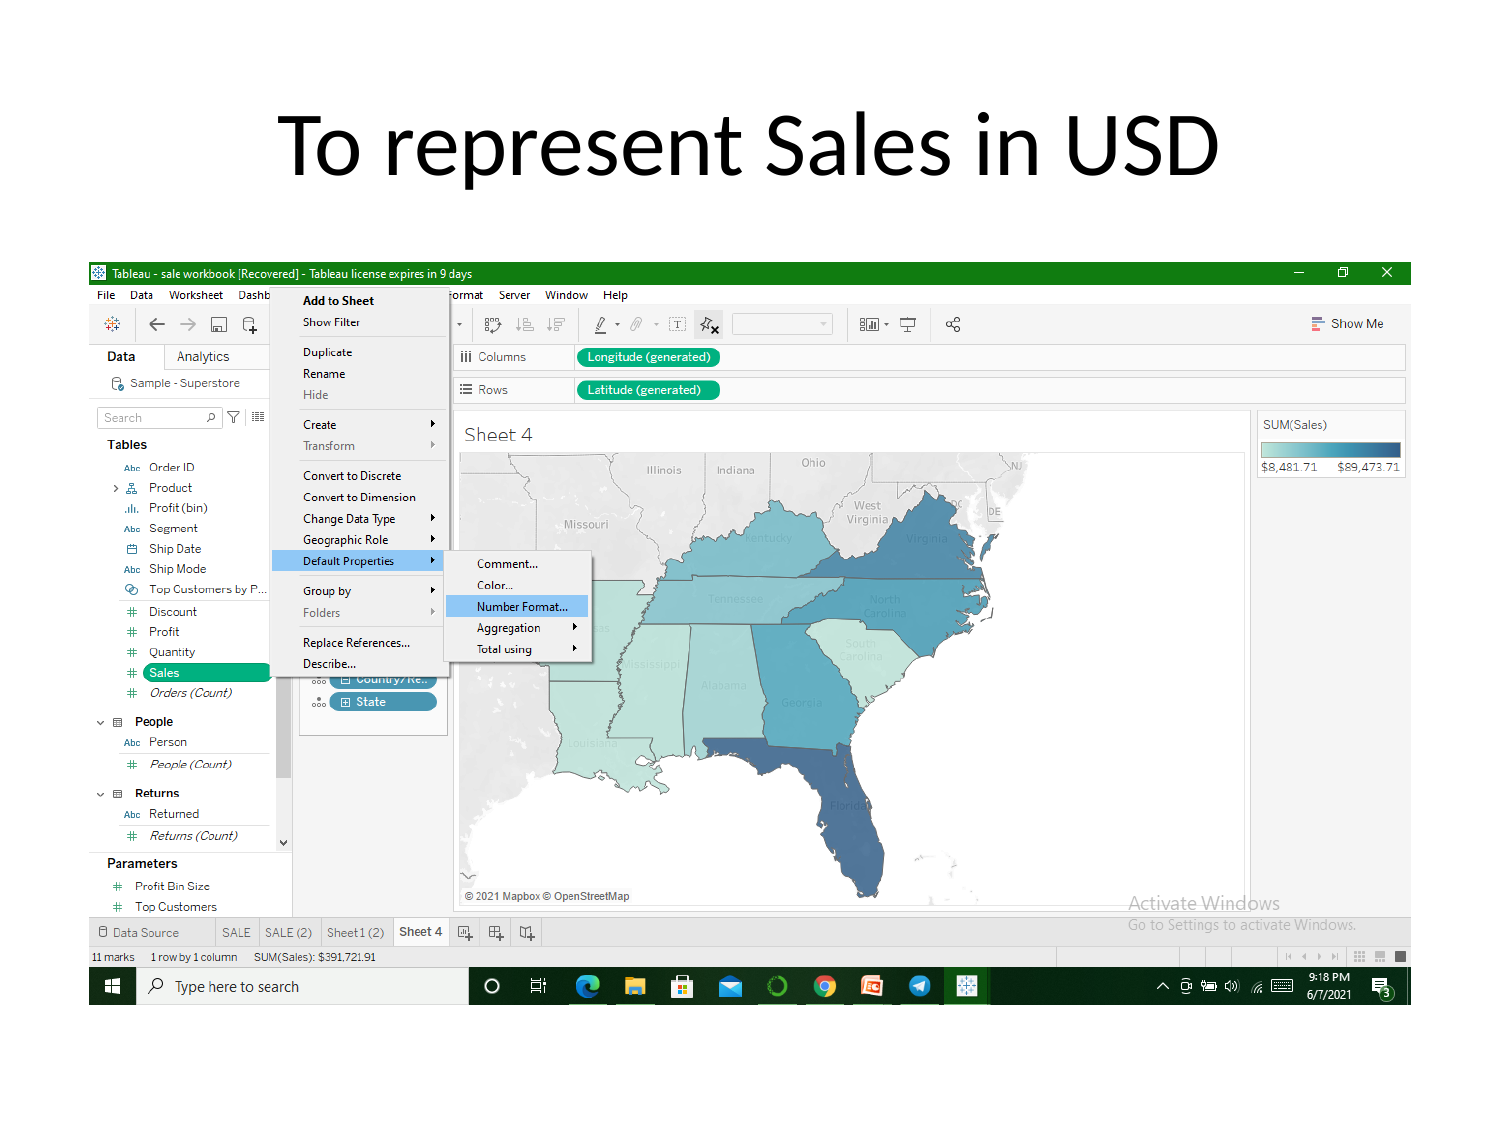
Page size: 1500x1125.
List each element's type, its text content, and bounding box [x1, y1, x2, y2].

title To represent Sales in USD [75, 45, 1425, 233]
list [89, 262, 1411, 1006]
